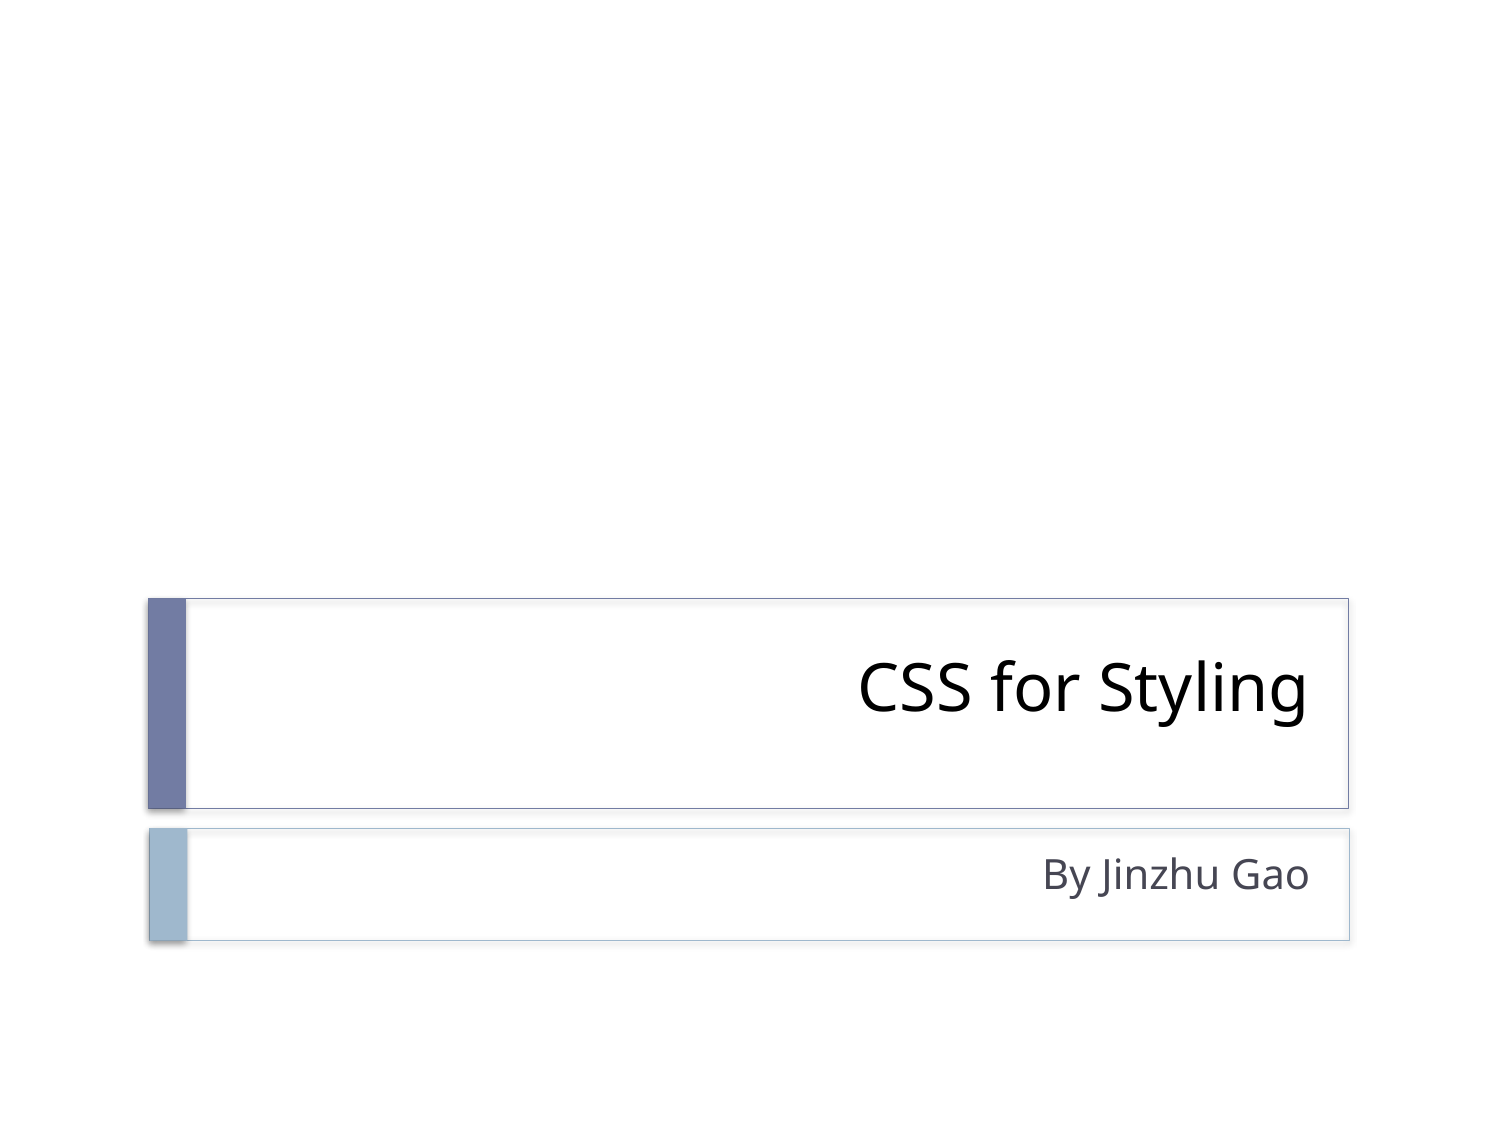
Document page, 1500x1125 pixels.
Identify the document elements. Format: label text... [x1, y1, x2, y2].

title CSS for Styling [200, 637, 1325, 800]
subtitle By Jinzhu Gao [200, 840, 1325, 929]
